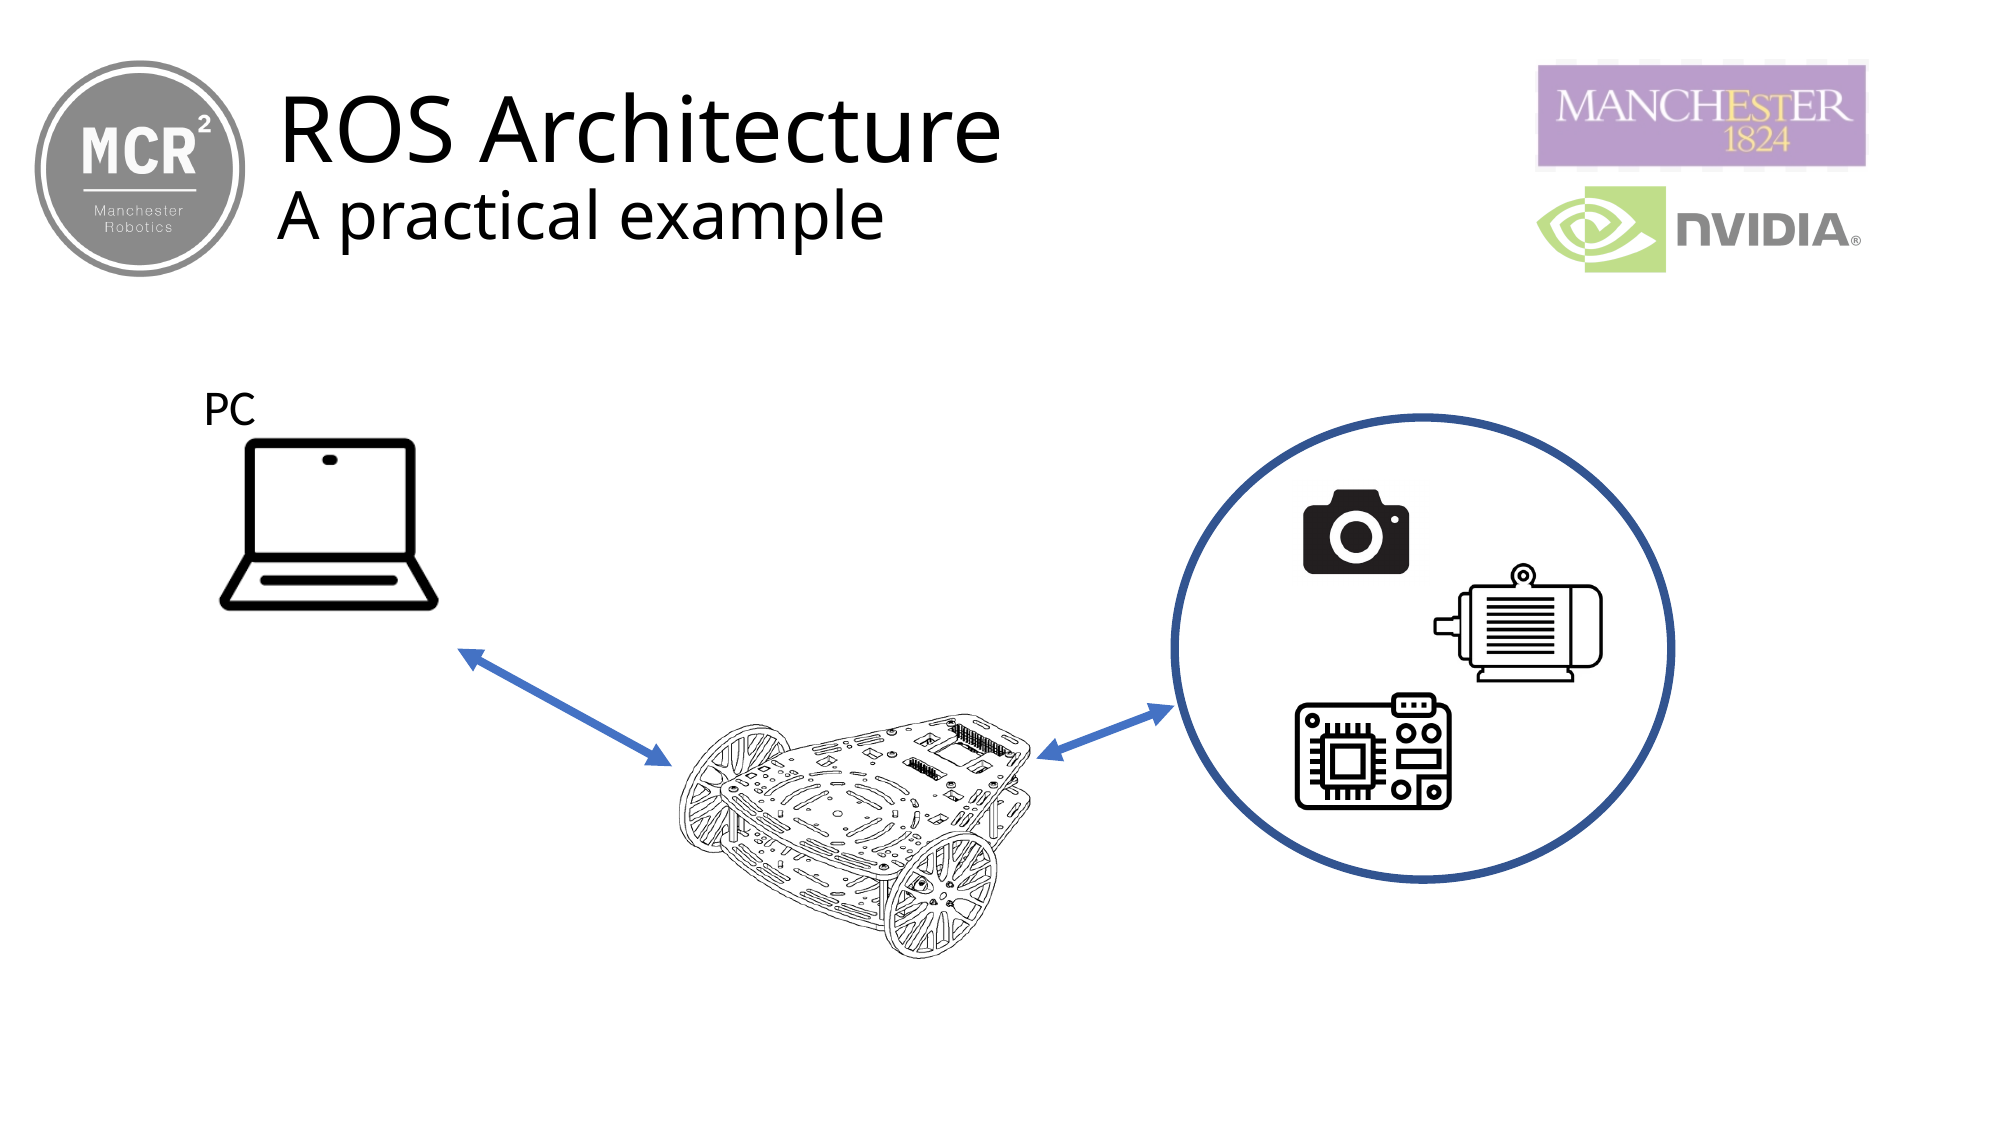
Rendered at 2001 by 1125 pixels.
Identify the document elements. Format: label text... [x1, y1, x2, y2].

title ROS Architecture A practical example [262, 59, 1518, 278]
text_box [204, 394, 1672, 970]
text_box PC [188, 367, 496, 443]
